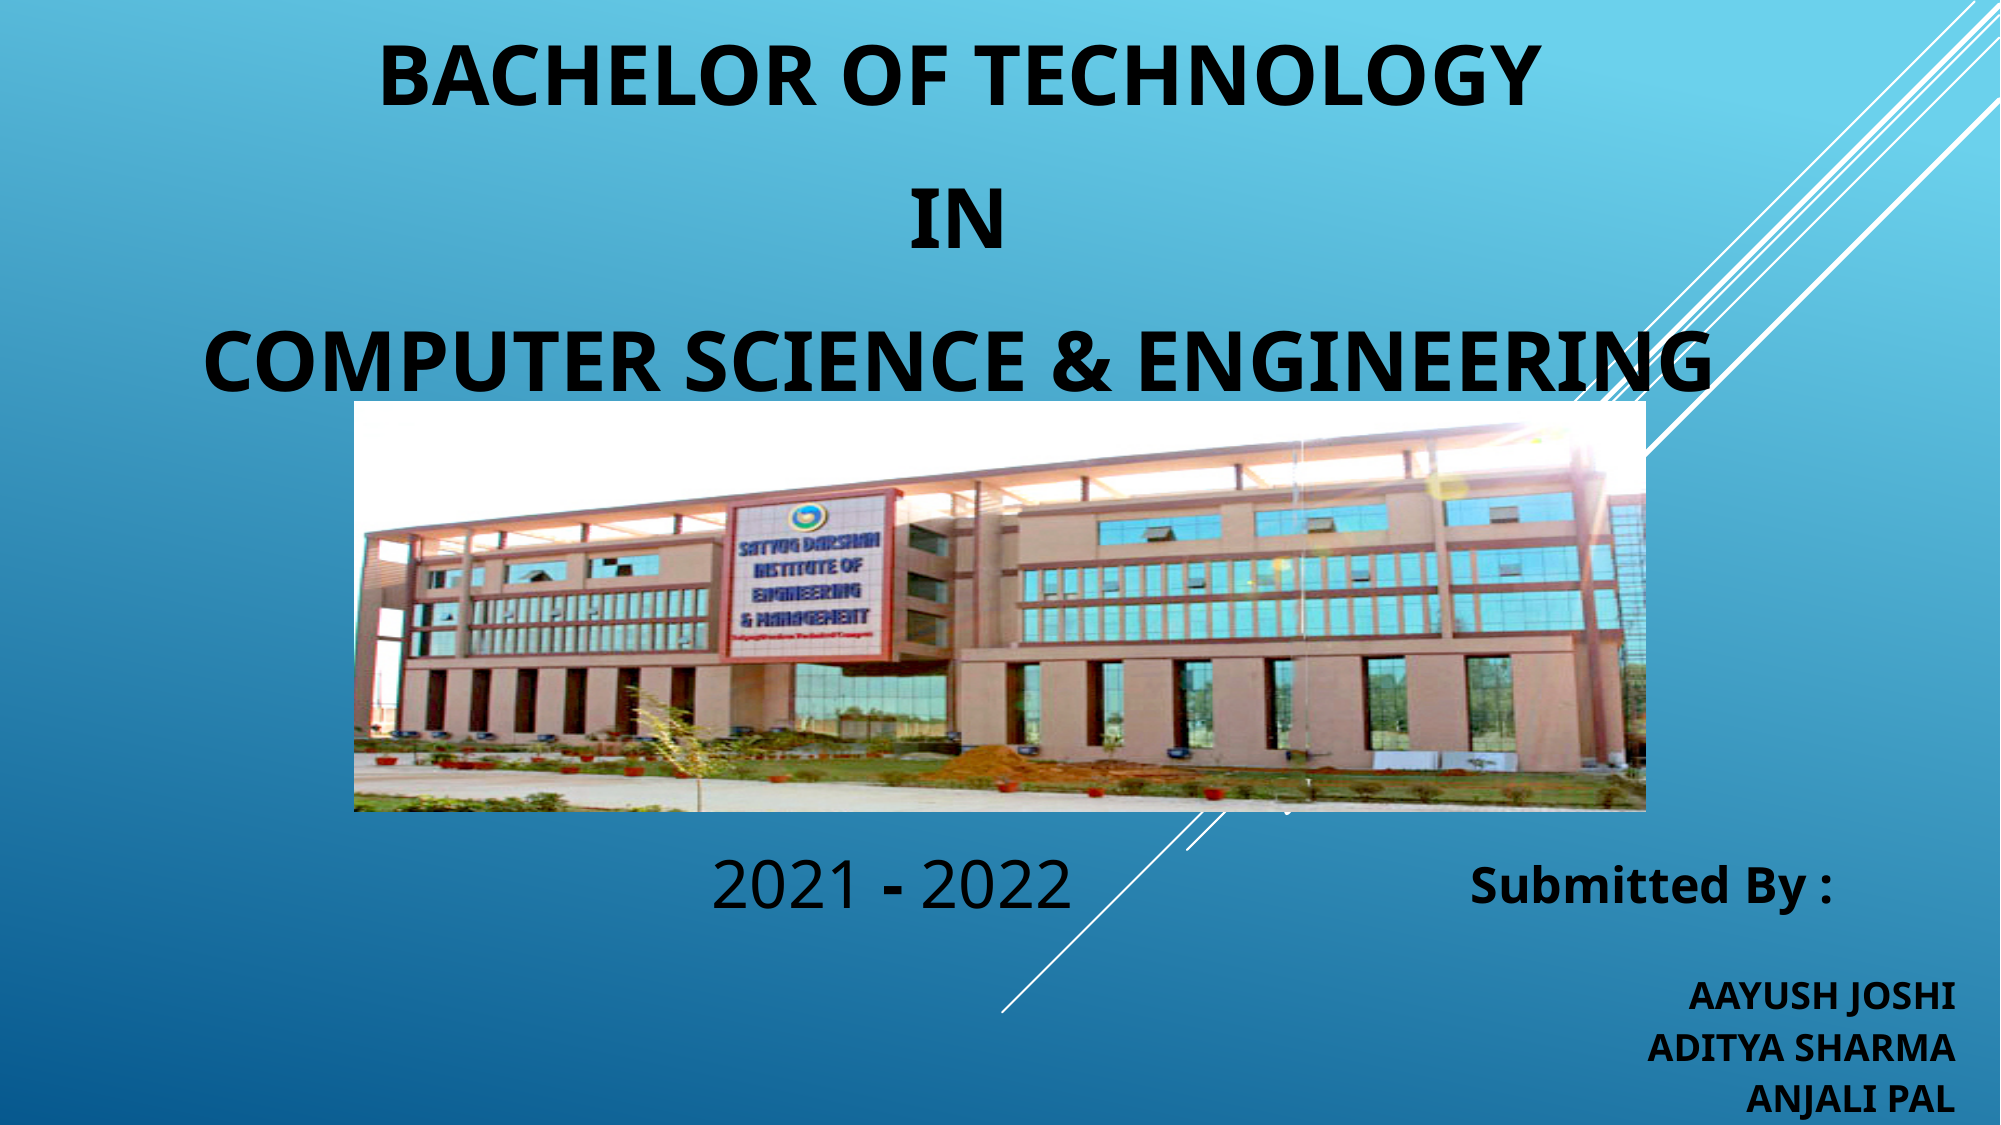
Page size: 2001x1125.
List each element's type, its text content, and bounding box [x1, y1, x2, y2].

text_box Submitted By : AAYUSH JOSHI ADITYA SHARMA ANJALI PAL [1455, 836, 1971, 1125]
picture [354, 401, 1646, 813]
title 2021 - 2022 [696, 826, 1826, 1010]
subtitle BACHELOR OF TECHNOLOGY IN COMPUTER SCIENCE & ENGINEERING [94, 0, 1826, 529]
